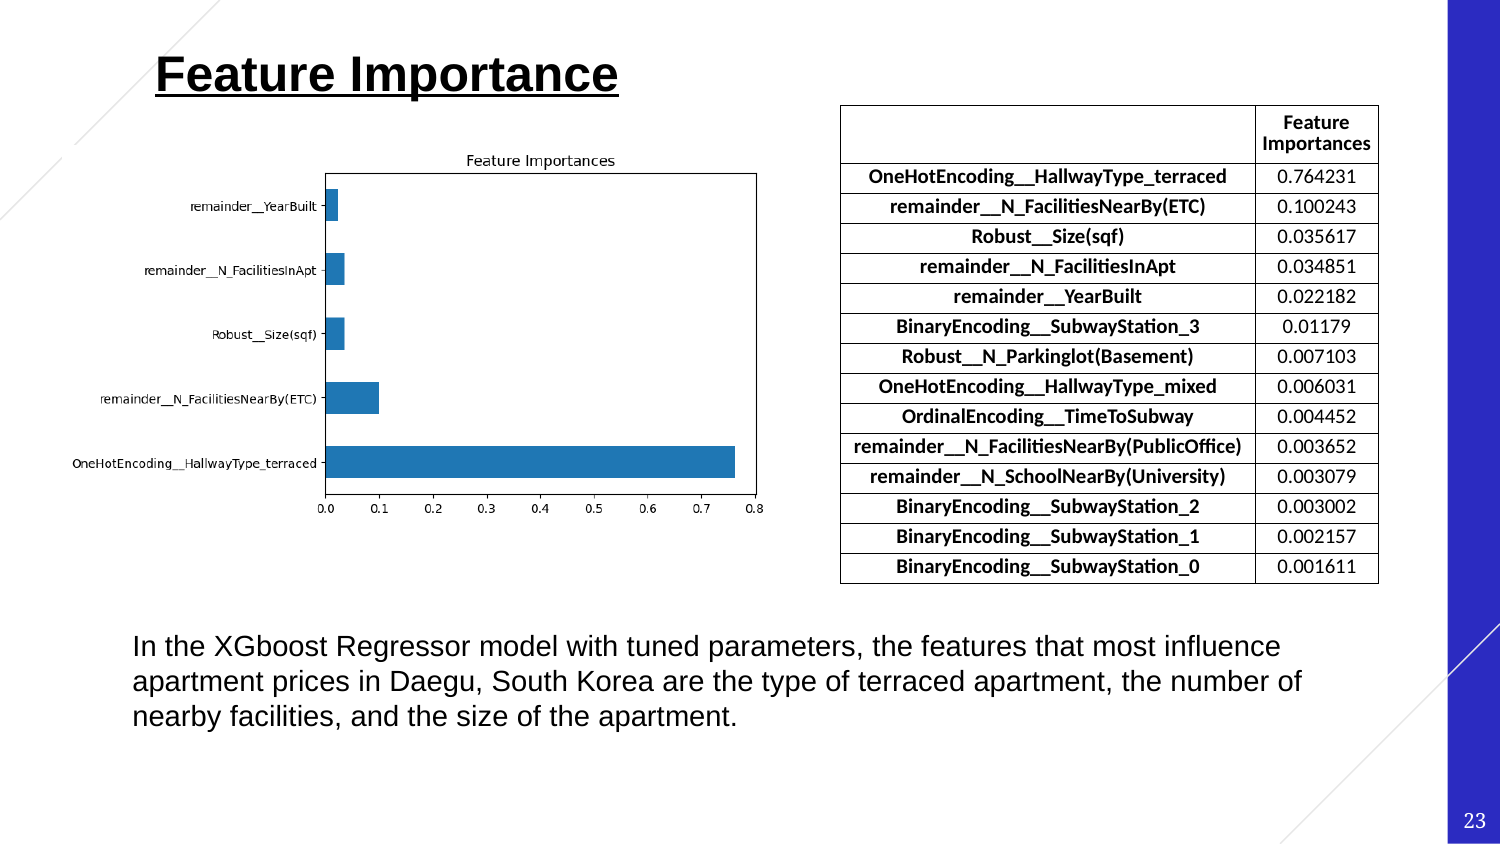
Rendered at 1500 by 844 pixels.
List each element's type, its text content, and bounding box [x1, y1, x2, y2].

table_cell BinaryEncoding__SubwayStation_1 [841, 524, 1255, 553]
table_cell OneHotEncoding__HallwayType_mixed [841, 374, 1255, 403]
table_cell 0.100243 [1256, 194, 1378, 223]
table_cell remainder__N_FacilitiesNearBy(ETC) [841, 194, 1255, 223]
table_cell BinaryEncoding__SubwayStation_2 [841, 494, 1255, 523]
slide_number 23 [1447, 799, 1500, 844]
table_cell 0.003079 [1256, 464, 1378, 493]
table_cell 0.01179 [1256, 314, 1378, 343]
text_box In the XGboost Regressor model with tuned parameters, the features that most influence apartment prices in Daegu, South Korea are the type of terraced apartment, the number of nearby facilities, and the size of the apartment. [117, 612, 1357, 750]
table_cell 0.034851 [1256, 254, 1378, 283]
table_cell Robust__Size(sqf) [841, 224, 1255, 253]
table_cell remainder__YearBuilt [841, 284, 1255, 313]
table_cell 0.035617 [1256, 224, 1378, 253]
table_header Feature Importances [1256, 106, 1378, 163]
table_cell OneHotEncoding__HallwayType_terraced [841, 164, 1255, 193]
table_cell 0.002157 [1256, 524, 1378, 553]
table_cell Robust__N_Parkinglot(Basement) [841, 344, 1255, 373]
table_cell 0.022182 [1256, 284, 1378, 313]
table_cell 0.007103 [1256, 344, 1378, 373]
table_cell remainder__N_FacilitiesInApt [841, 254, 1255, 283]
table_cell OrdinalEncoding__TimeToSubway [841, 404, 1255, 433]
table_cell remainder__N_SchoolNearBy(University) [841, 464, 1255, 493]
table_cell BinaryEncoding__SubwayStation_0 [841, 554, 1255, 583]
table_cell 0.004452 [1256, 404, 1378, 433]
table_cell 0.001611 [1256, 554, 1378, 583]
table_cell 0.003002 [1256, 494, 1378, 523]
table_cell BinaryEncoding__SubwayStation_3 [841, 314, 1255, 343]
picture [62, 145, 772, 523]
title Feature Importance [140, 26, 1404, 121]
table_header [841, 106, 1255, 163]
table_cell 0.003652 [1256, 434, 1378, 463]
table_cell remainder__N_FacilitiesNearBy(PublicOffice) [841, 434, 1255, 463]
table_cell 0.764231 [1256, 164, 1378, 193]
table_cell 0.006031 [1256, 374, 1378, 403]
